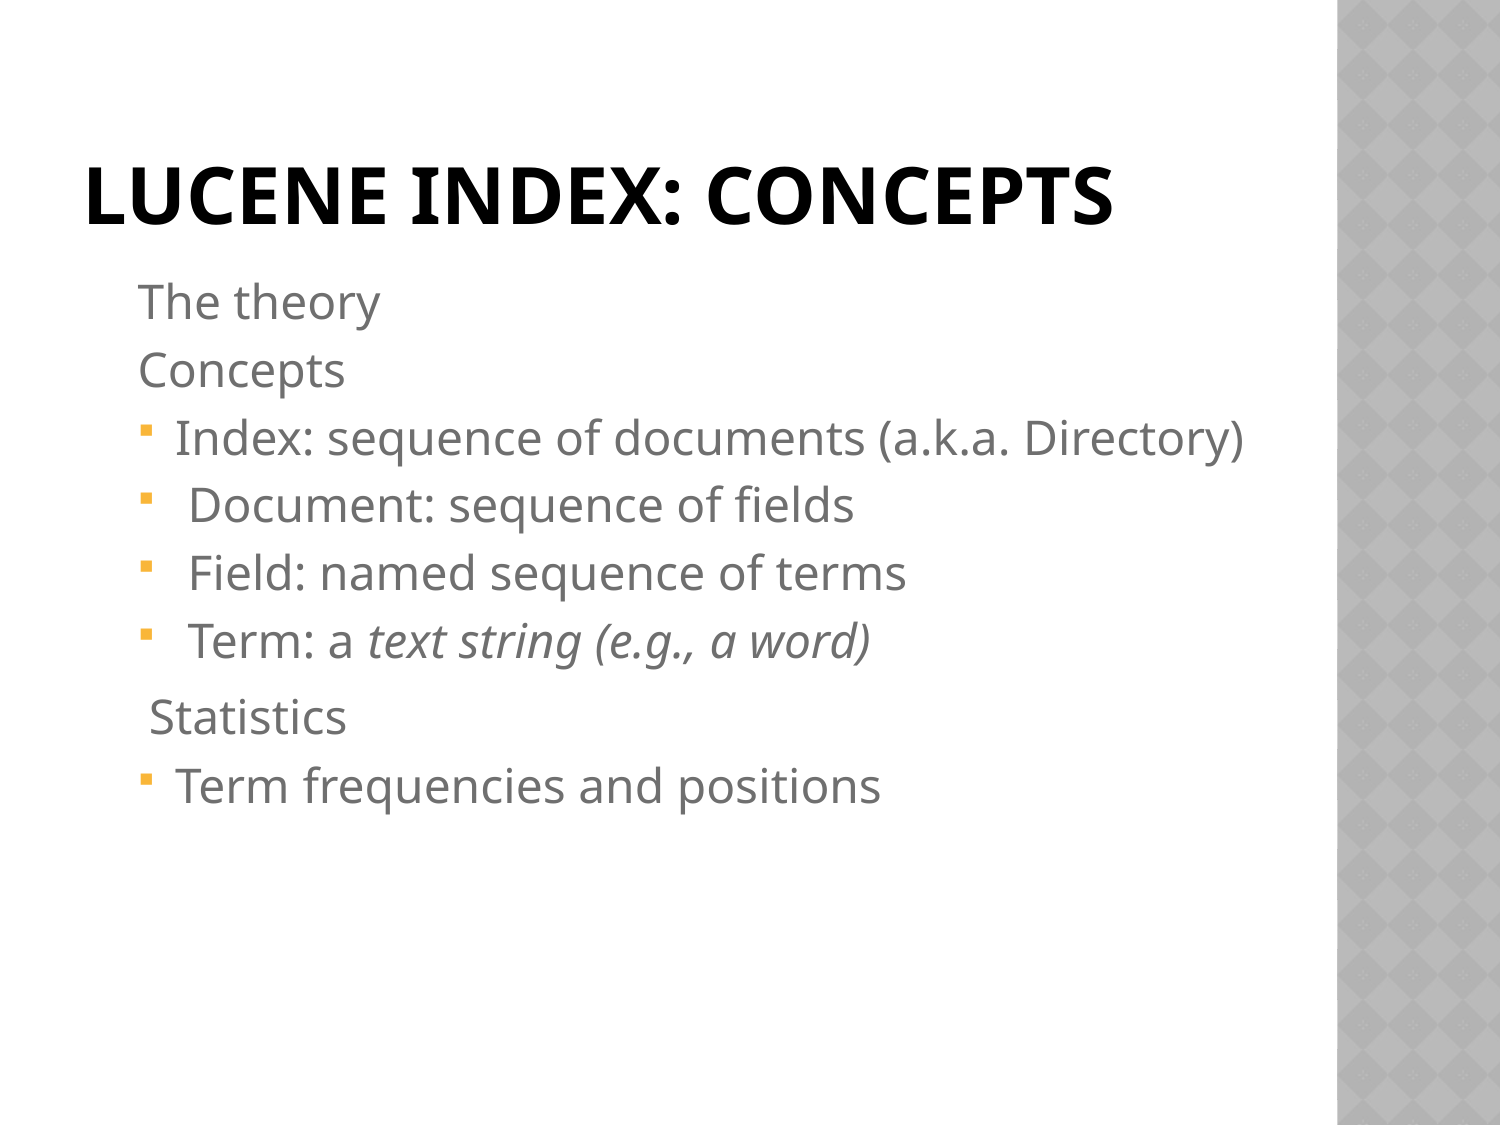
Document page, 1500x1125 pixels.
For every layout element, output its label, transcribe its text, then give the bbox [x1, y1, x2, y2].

list The theory Concepts Index: sequence of documents (a.k.a. Directory) Document: sequence of fields Field: named sequence of terms Term: a text string (e.g., a word) Statistics Term frequencies and positions [75, 264, 1263, 1059]
title Lucene Index: Concepts [75, 52, 1263, 240]
